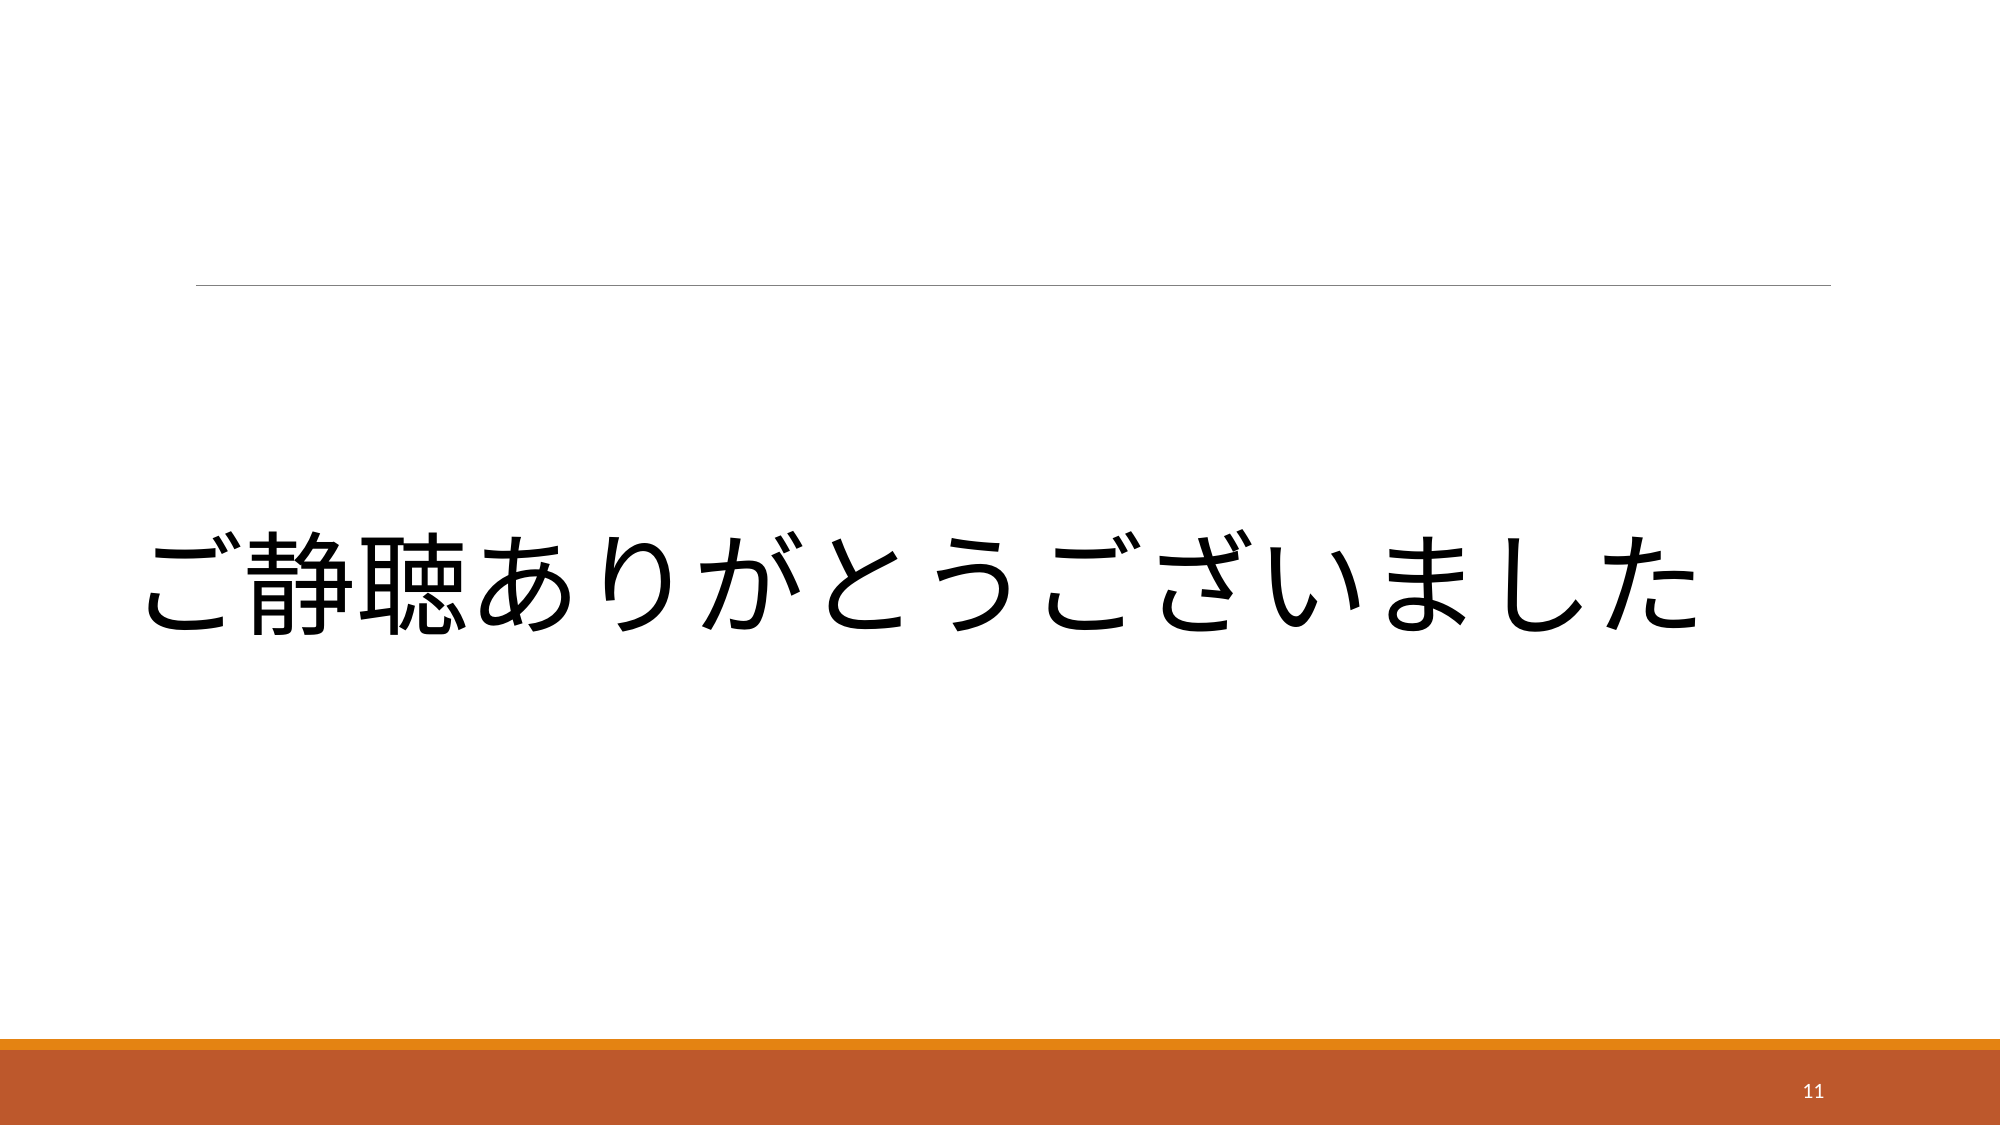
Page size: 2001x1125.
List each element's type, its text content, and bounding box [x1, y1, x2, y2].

text_box ご静聴ありがとうございました [116, 506, 1721, 657]
slide_number 11 [1624, 1059, 1840, 1120]
